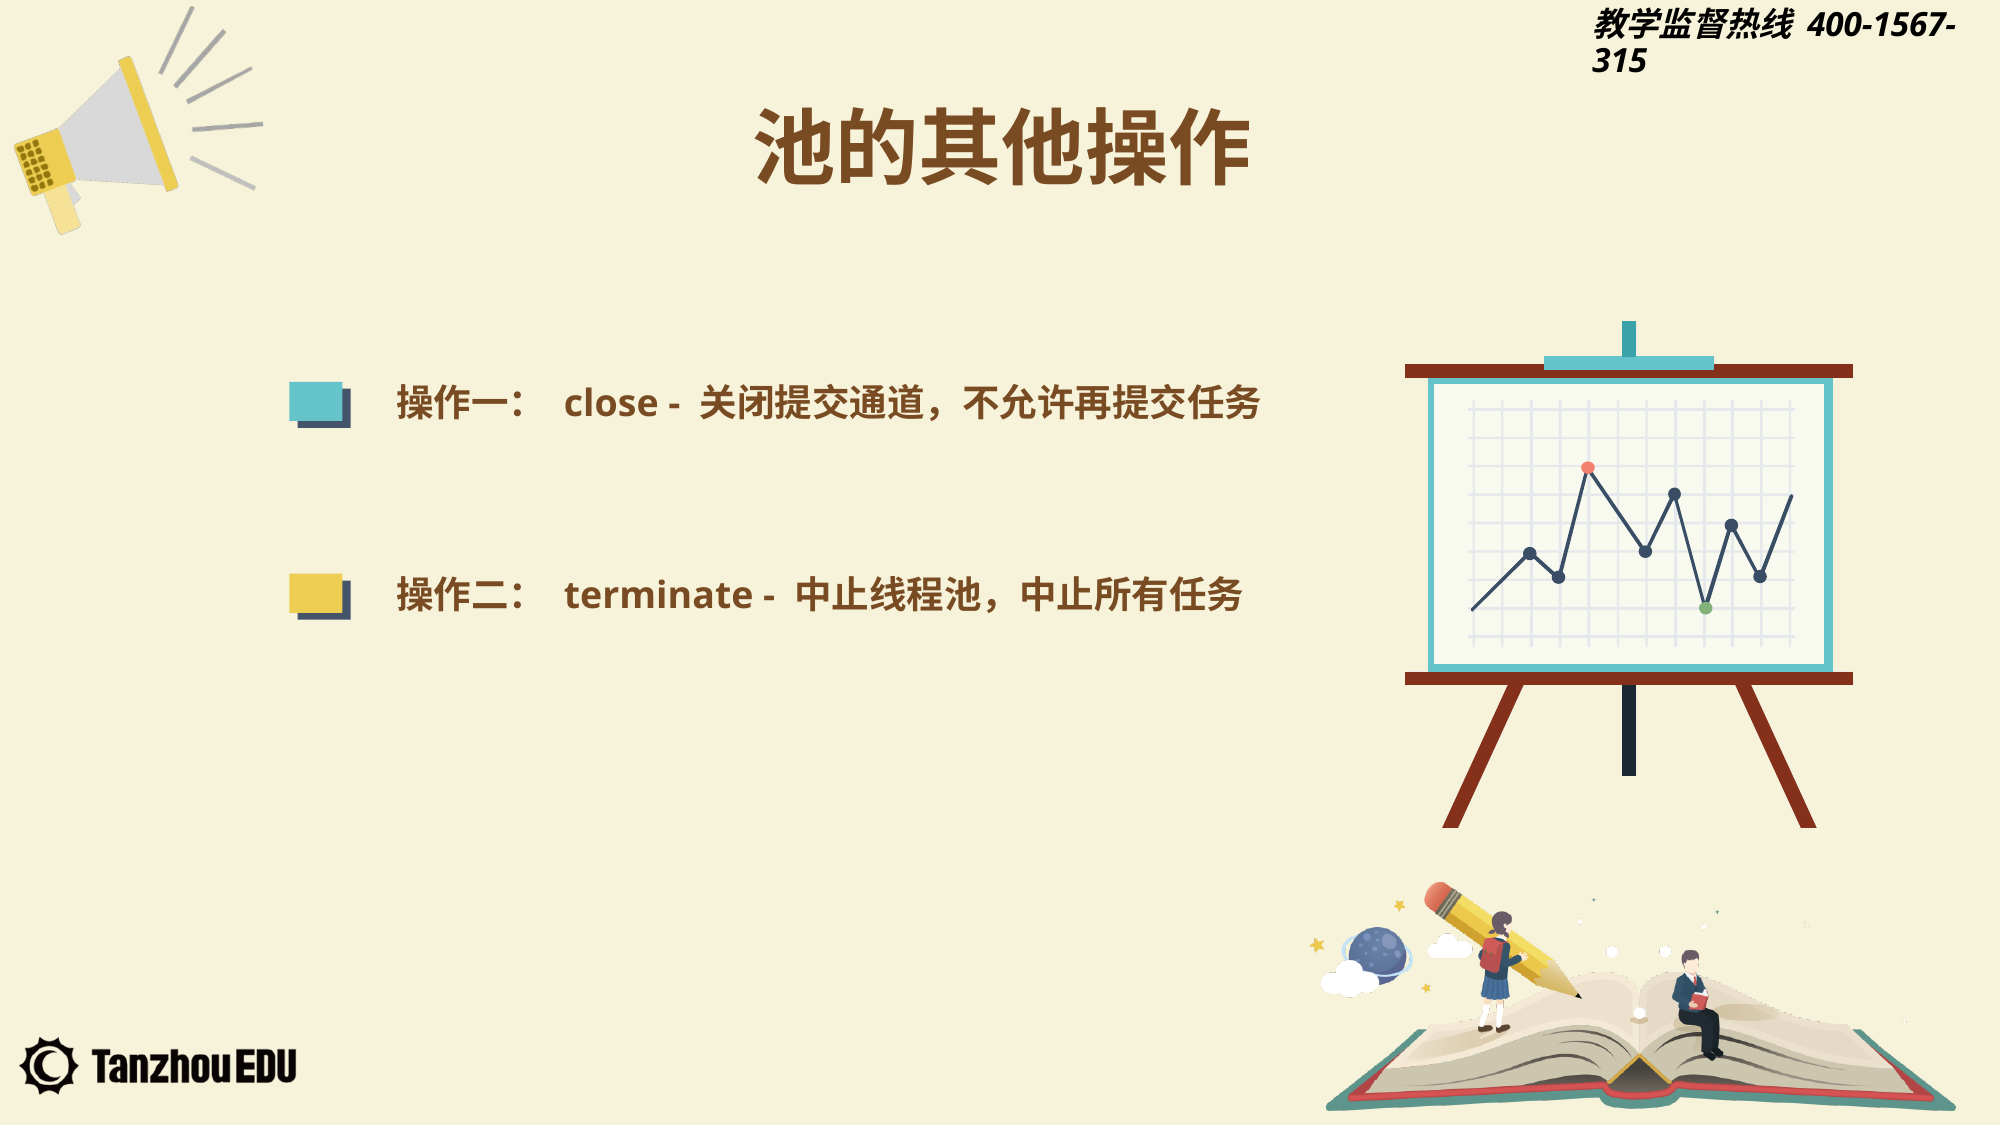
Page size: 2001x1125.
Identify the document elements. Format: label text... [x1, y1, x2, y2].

picture [0, 1005, 321, 1125]
text_box 操作二： terminate - 中止线程池，中止所有任务 [381, 577, 1330, 624]
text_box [1405, 321, 1854, 828]
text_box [289, 381, 351, 428]
text_box 池的其他操作 [671, 88, 1333, 203]
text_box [289, 573, 351, 620]
picture [1, 0, 272, 239]
text_box 操作一： close - 关闭提交通道，不允许再提交任务 [381, 385, 1306, 432]
picture [1303, 840, 2001, 1125]
